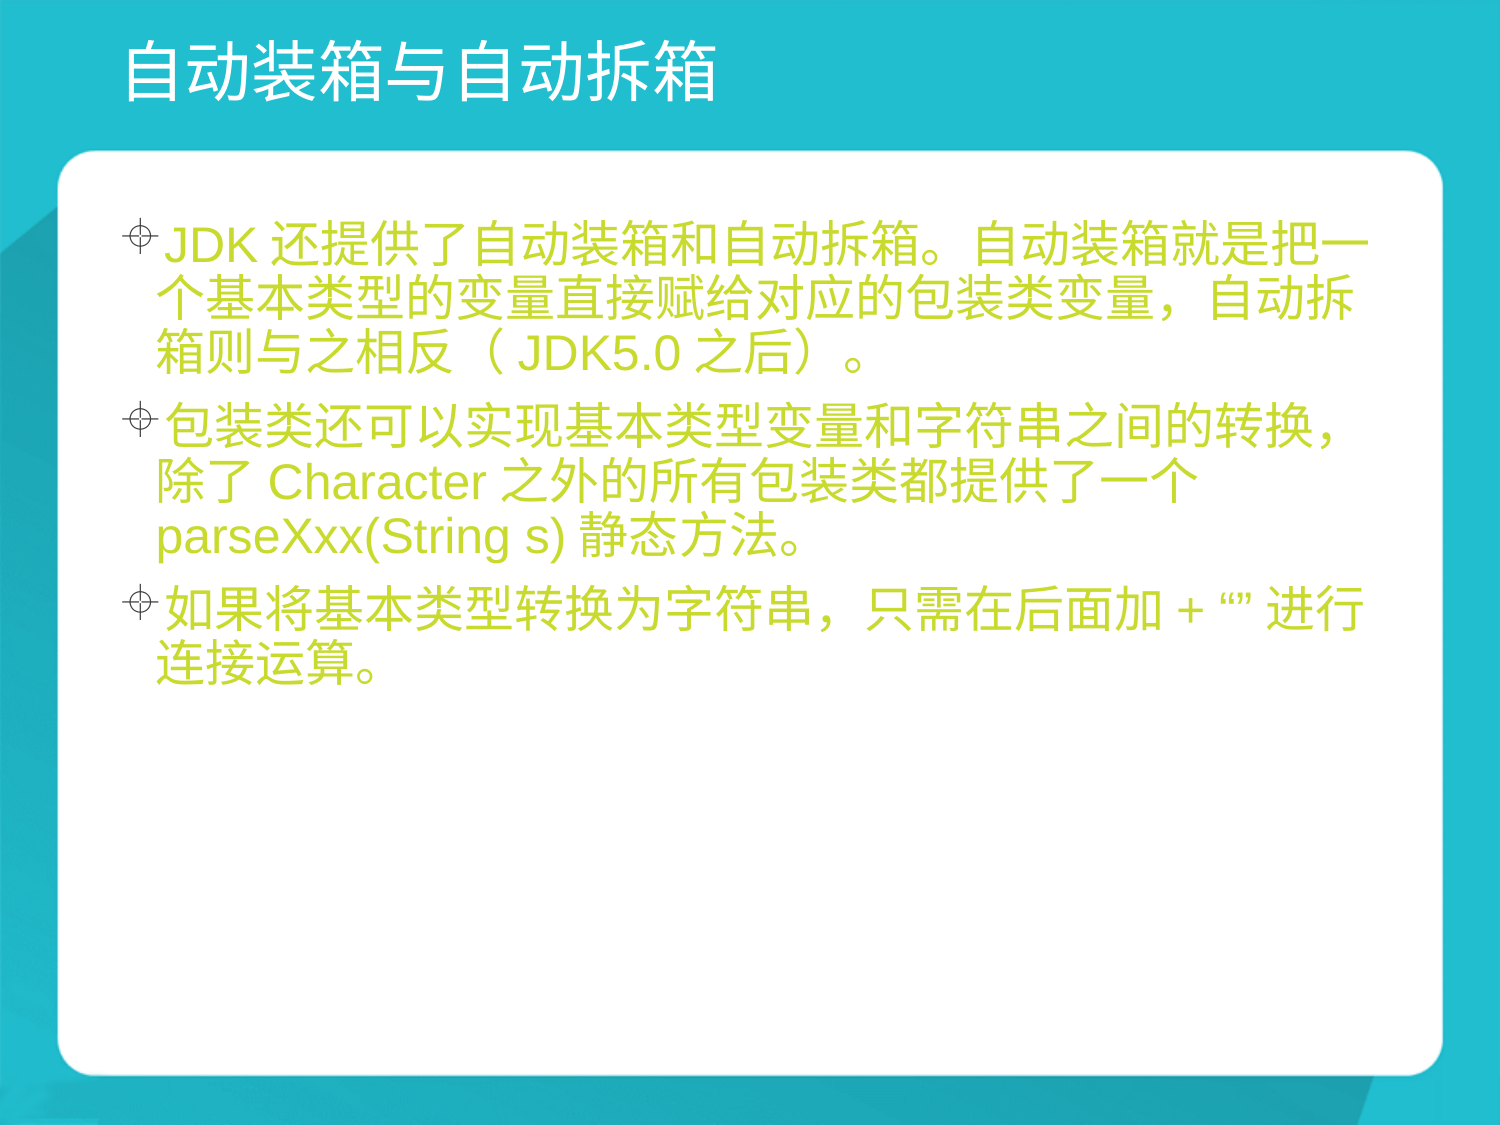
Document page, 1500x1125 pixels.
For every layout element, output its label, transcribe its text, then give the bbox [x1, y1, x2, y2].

list JDK还提供了自动装箱和自动拆箱。自动装箱就是把一个基本类型的变量直接赋给对应的包装类变量，自动拆箱则与之相反（JDK5.0之后）。 包装类还可以实现基本类型变量和字符串之间的转换，除了Character之外的所有包装类都提供了一个parseXxx(String s)静态方法。 如果将基本类型转换为字符串，只需在后面加+ “”进行连接运算。 [103, 211, 1397, 1024]
title 自动装箱与自动拆箱 [103, 0, 1397, 150]
picture [0, 0, 1500, 1125]
text_box [667, 1059, 1436, 1125]
